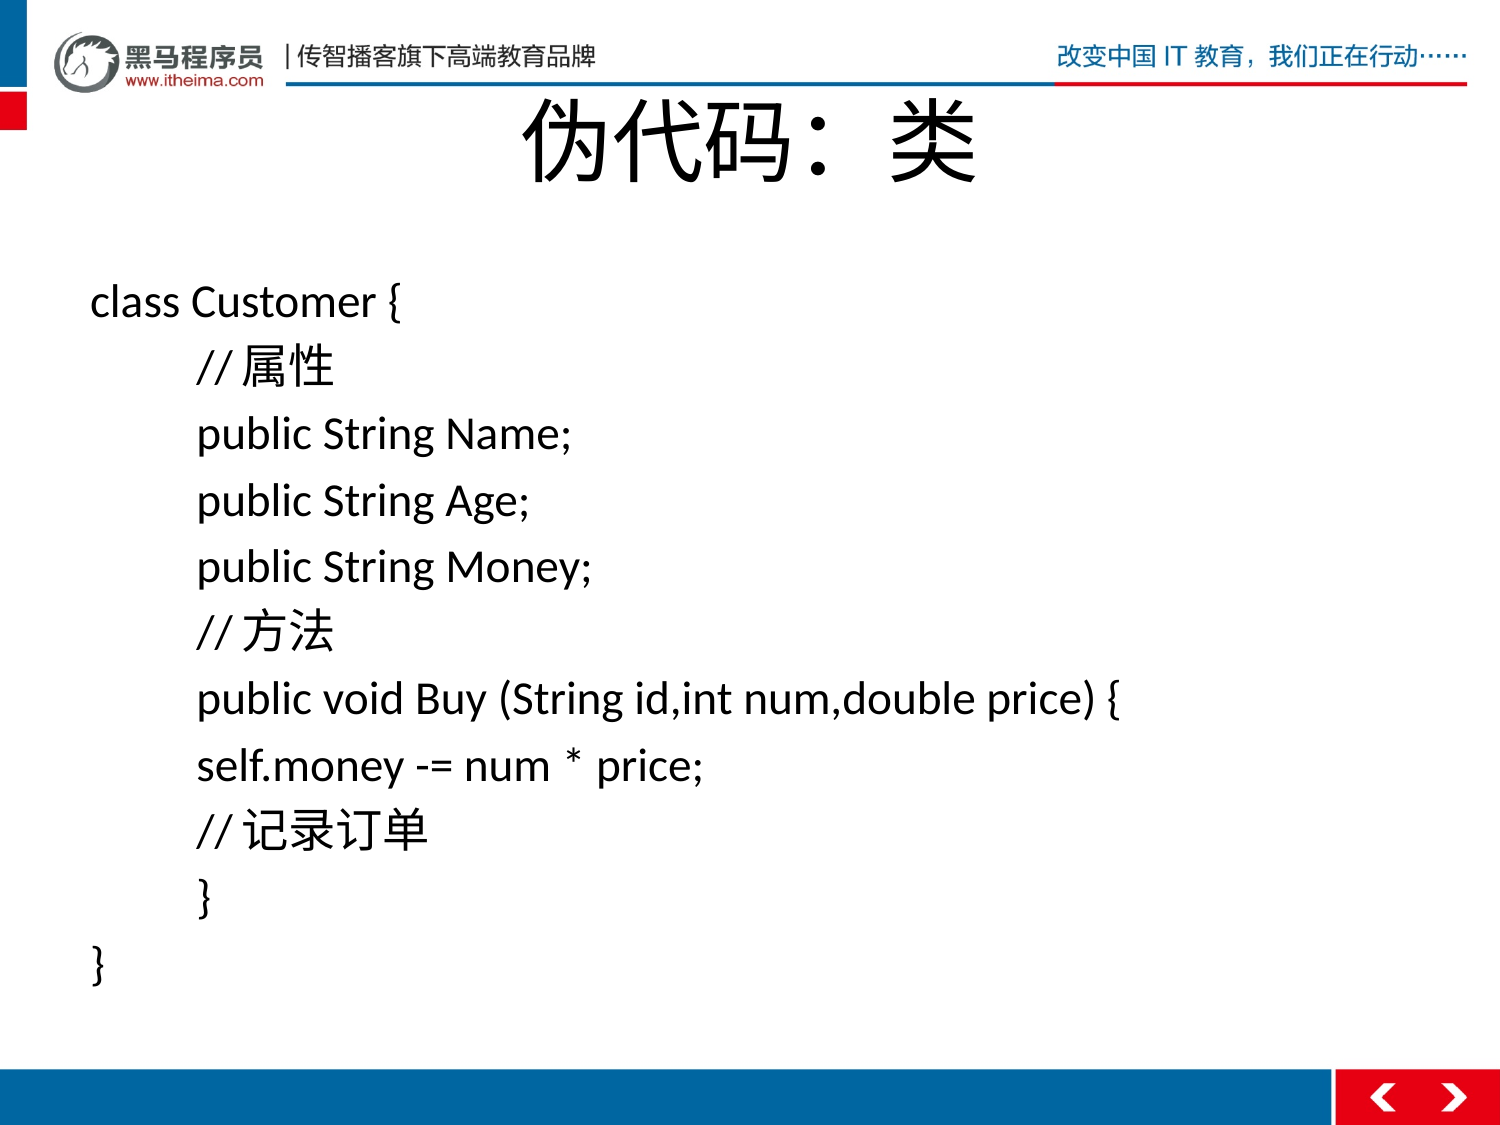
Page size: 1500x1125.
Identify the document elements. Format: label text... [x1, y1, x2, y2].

list class Customer { //属性 public String Name; public String Age; public String Money; //方法 public void Buy (String id,int num,double price) { self.money -= num * price; //记录订单 } } [75, 262, 1425, 1005]
title 伪代码：类 [75, 45, 1425, 233]
picture [0, 0, 1500, 1125]
